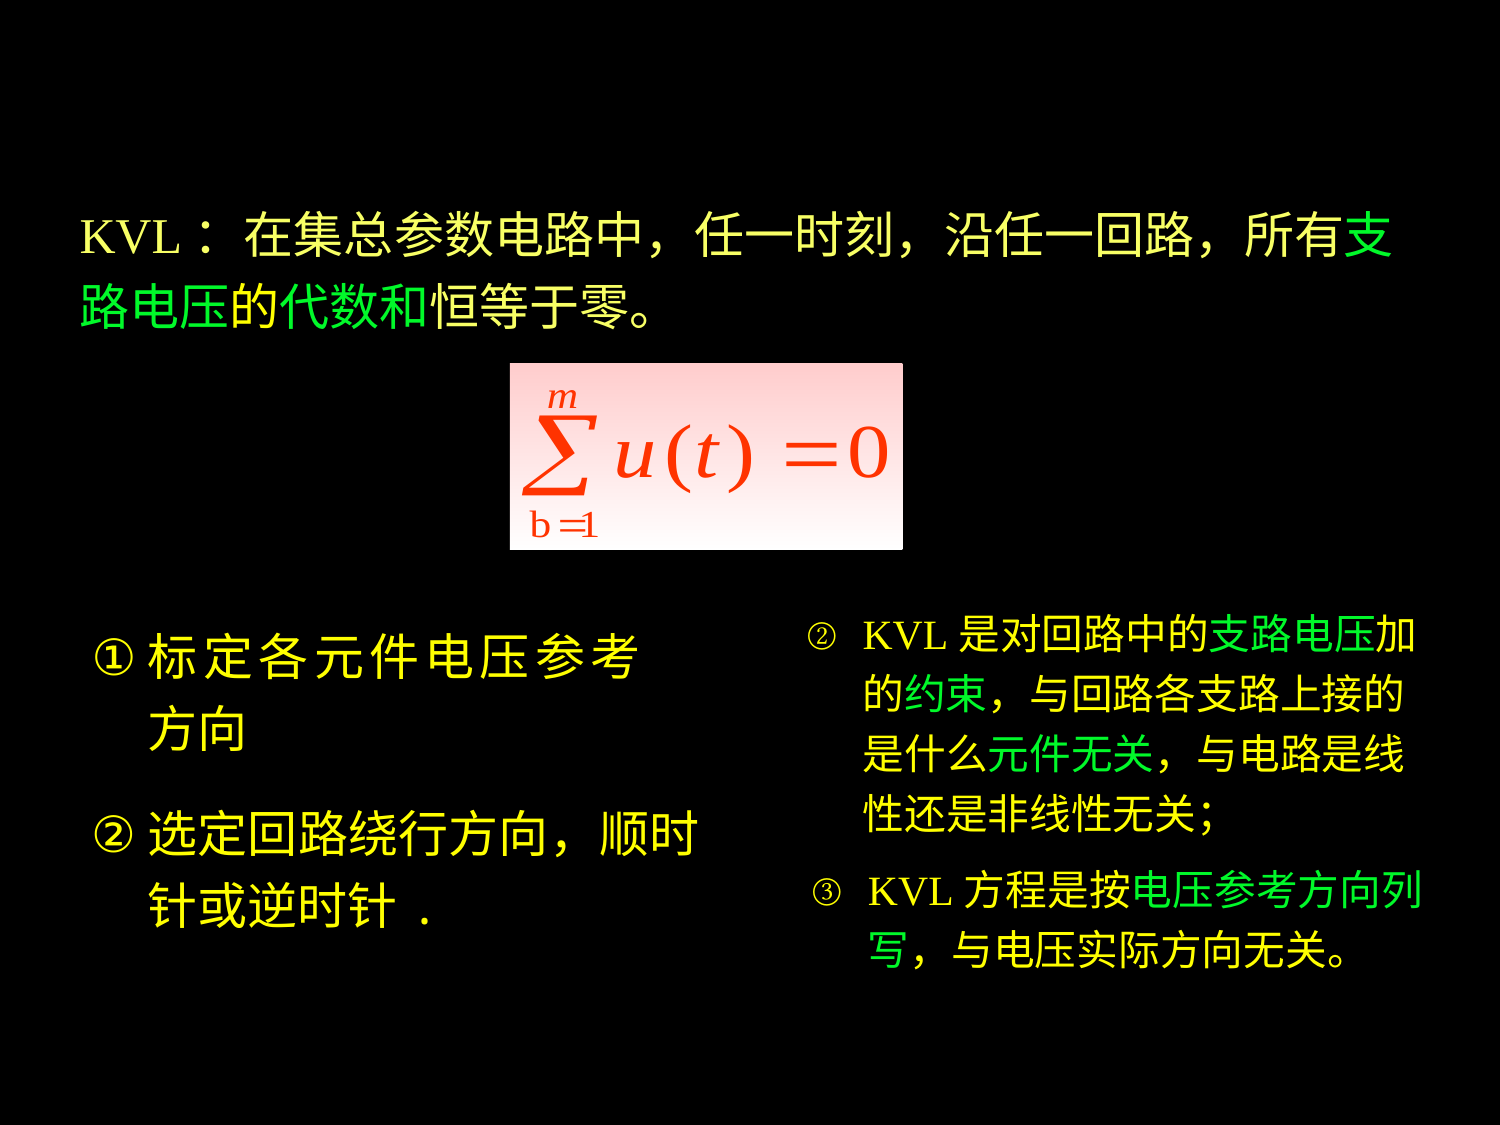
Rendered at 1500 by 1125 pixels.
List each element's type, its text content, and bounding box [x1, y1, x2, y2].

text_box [509, 363, 903, 550]
text_box 选定回路绕行方向，顺时针或逆时针. [76, 783, 715, 942]
text_box KVL：在集总参数电路中，任一时刻，沿任一回路，所有支路电压的代数和恒等于零。 [64, 184, 1436, 344]
text_box KVL方程是按电压参考方向列写，与电压实际方向无关。 [796, 846, 1442, 981]
text_box 标定各元件电压参考方向 [76, 605, 656, 765]
text_box KVL是对回路中的支路电压加的约束，与回路各支路上接的是什么元件无关，与电路是线性还是非线性无关； [791, 590, 1454, 846]
